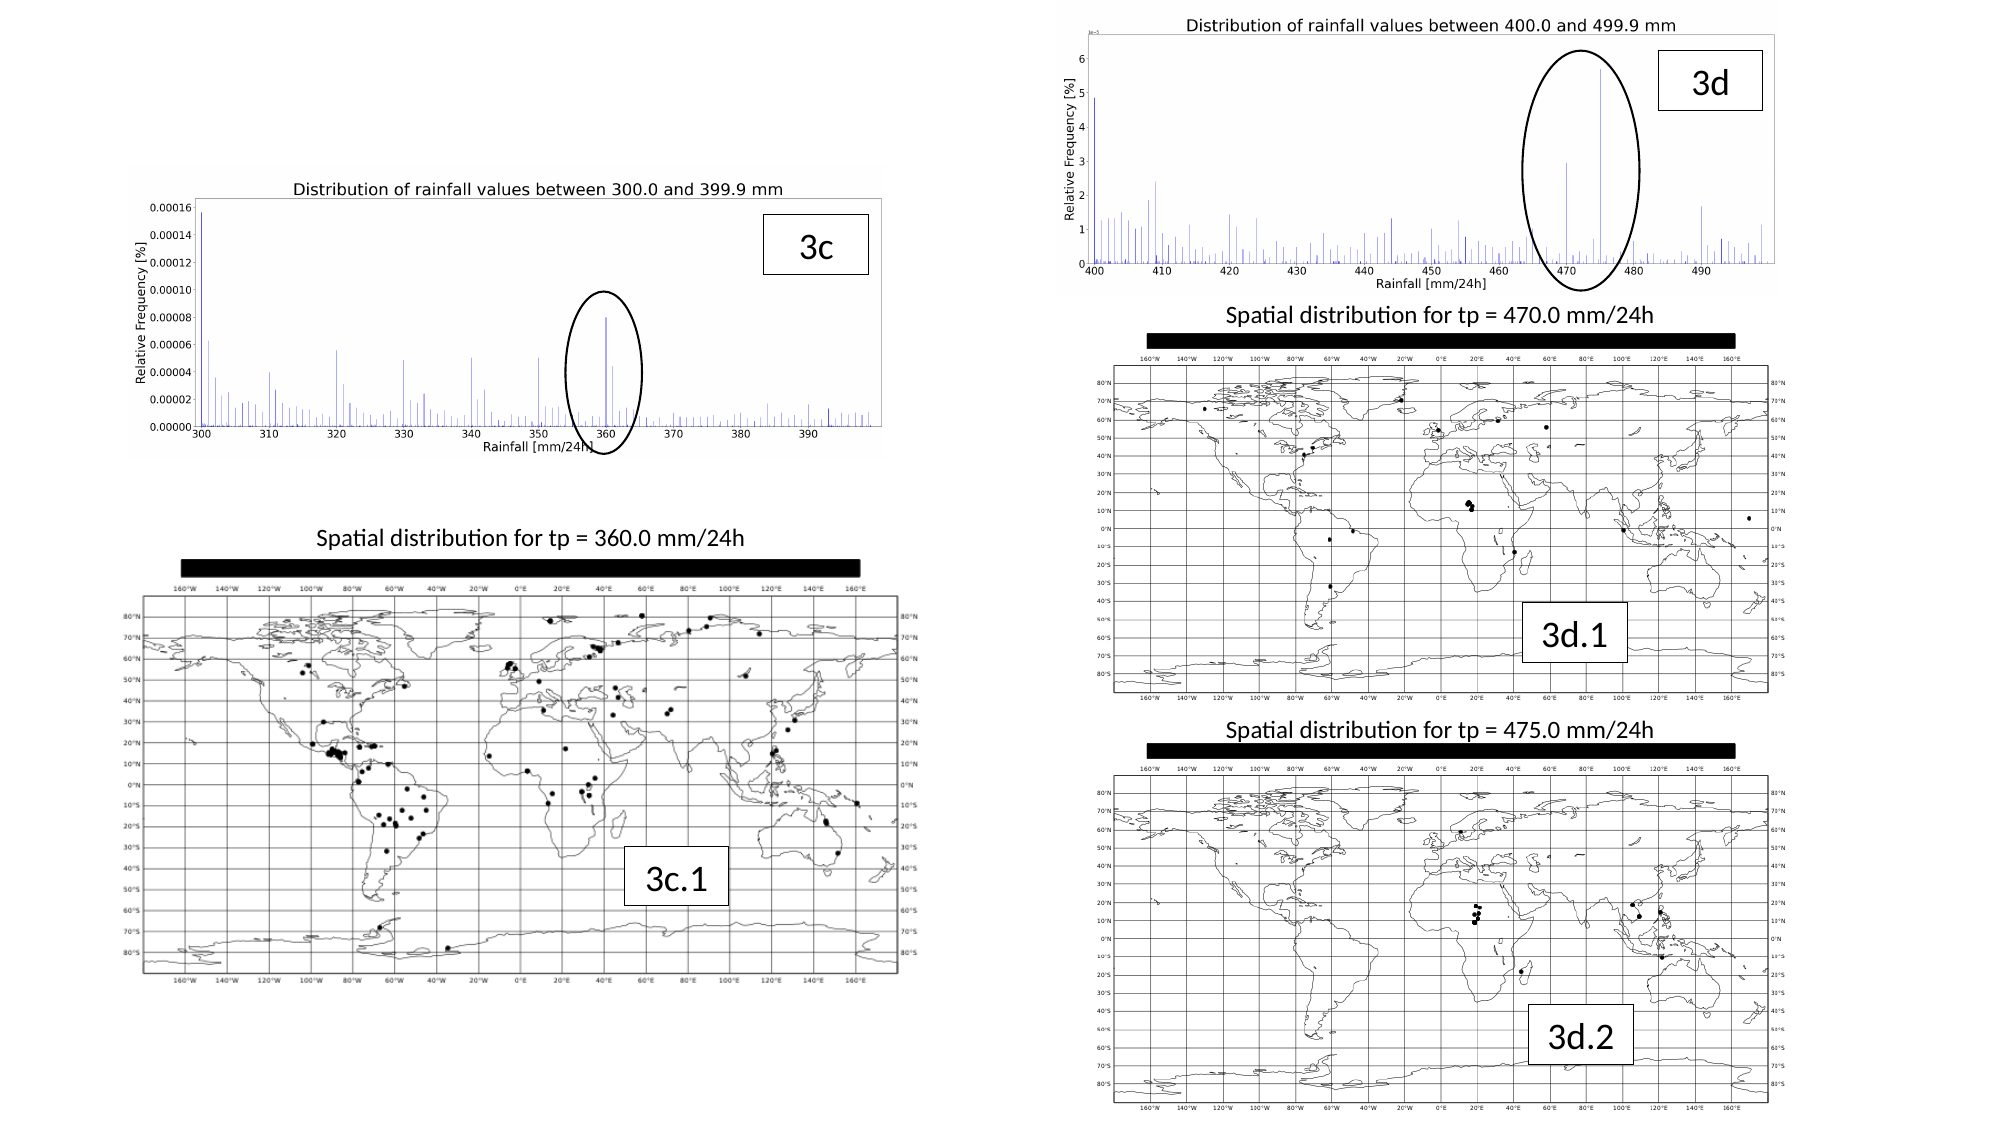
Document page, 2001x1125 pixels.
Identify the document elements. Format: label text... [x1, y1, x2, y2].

picture [1056, 742, 1825, 1125]
text_box Spatial distribution for tp = 475.0 mm/24h [1102, 719, 1779, 742]
text_box Spatial distribution for tp = 360.0 mm/24h [193, 513, 870, 559]
picture [129, 163, 886, 459]
text_box Spatial distribution for tp = 470.0 mm/24h [1102, 296, 1779, 332]
picture [1056, 0, 1779, 296]
picture [77, 559, 964, 1005]
picture [1056, 332, 1825, 719]
